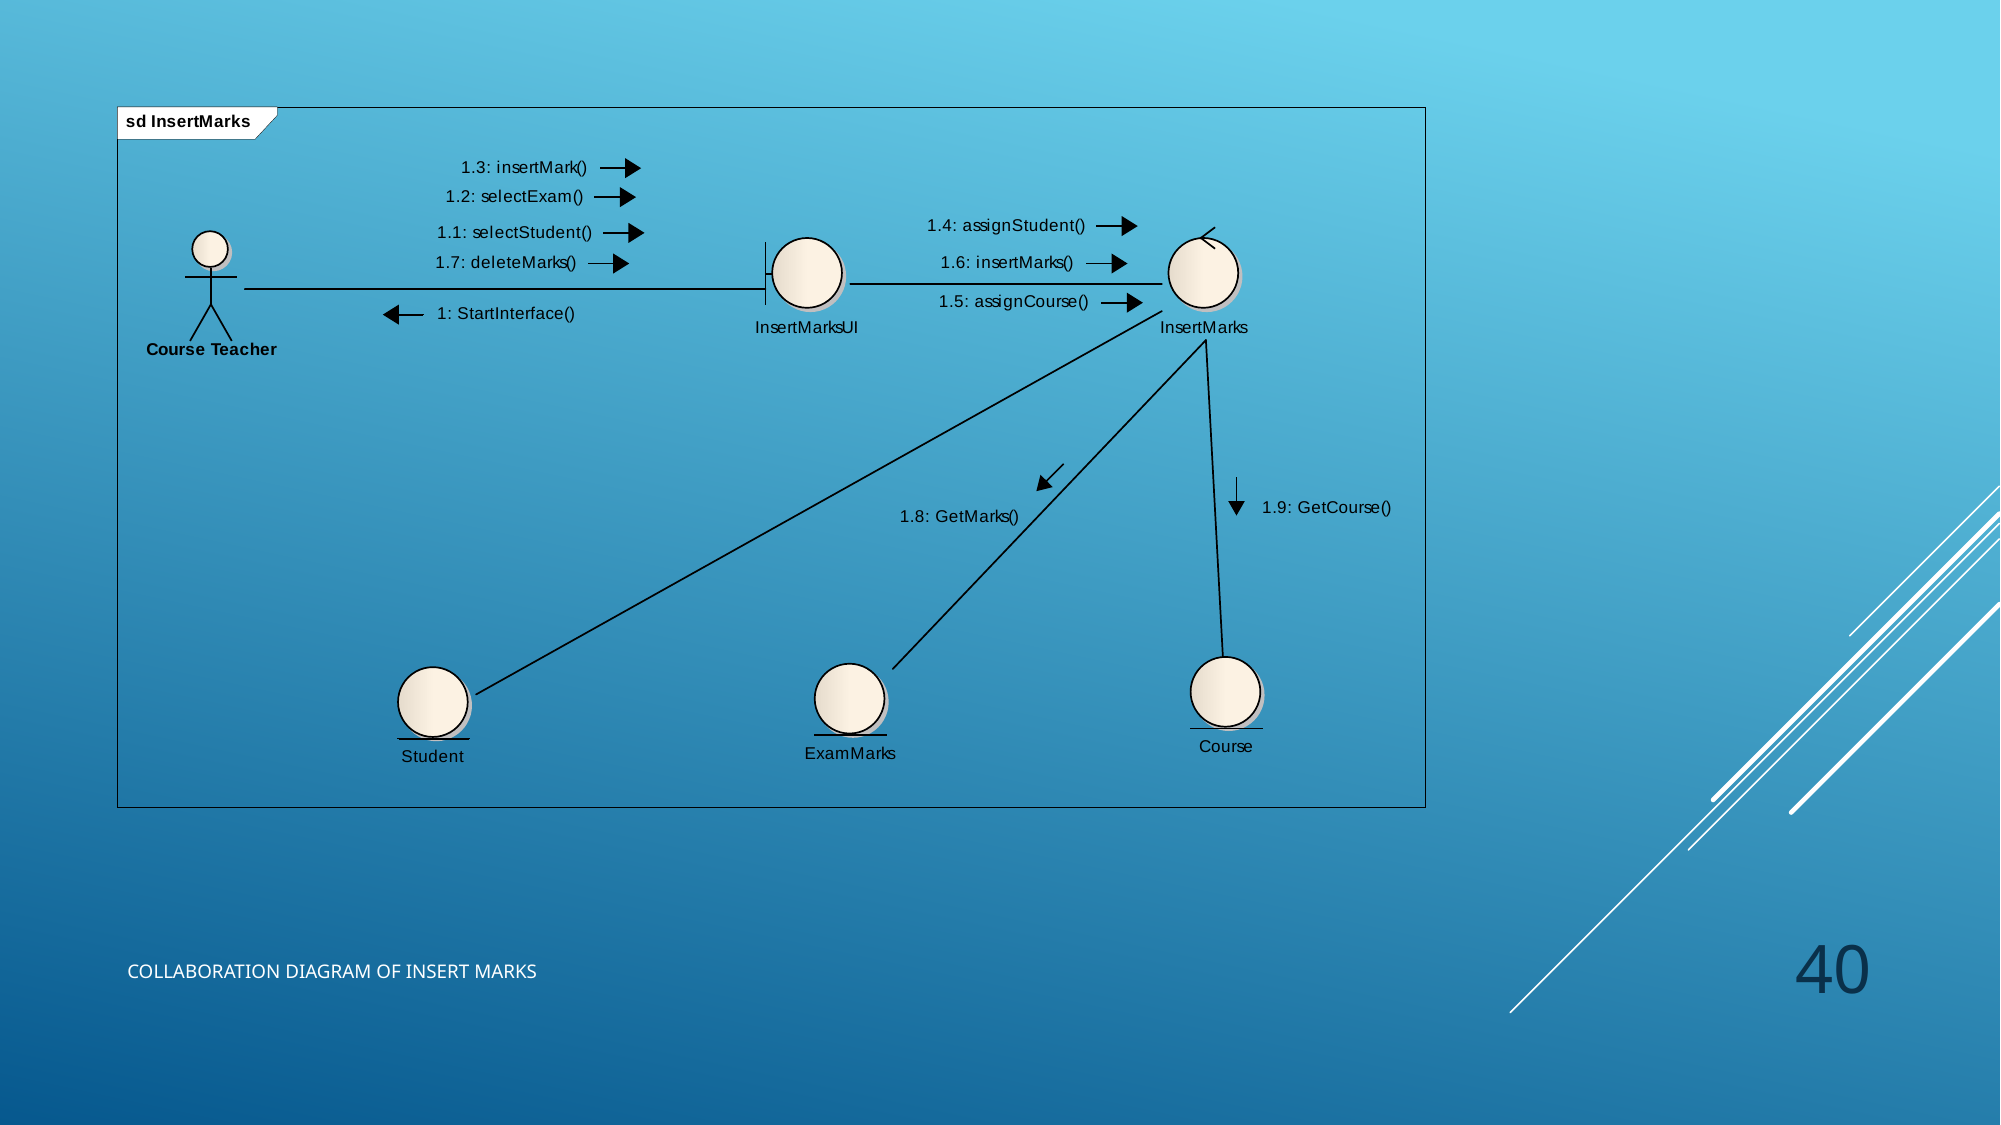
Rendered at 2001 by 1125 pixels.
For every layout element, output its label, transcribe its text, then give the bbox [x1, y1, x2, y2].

slide_number 40 [1700, 915, 1888, 1025]
title Collaboration diagram of insert marks [112, 952, 1513, 991]
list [111, 101, 1431, 813]
